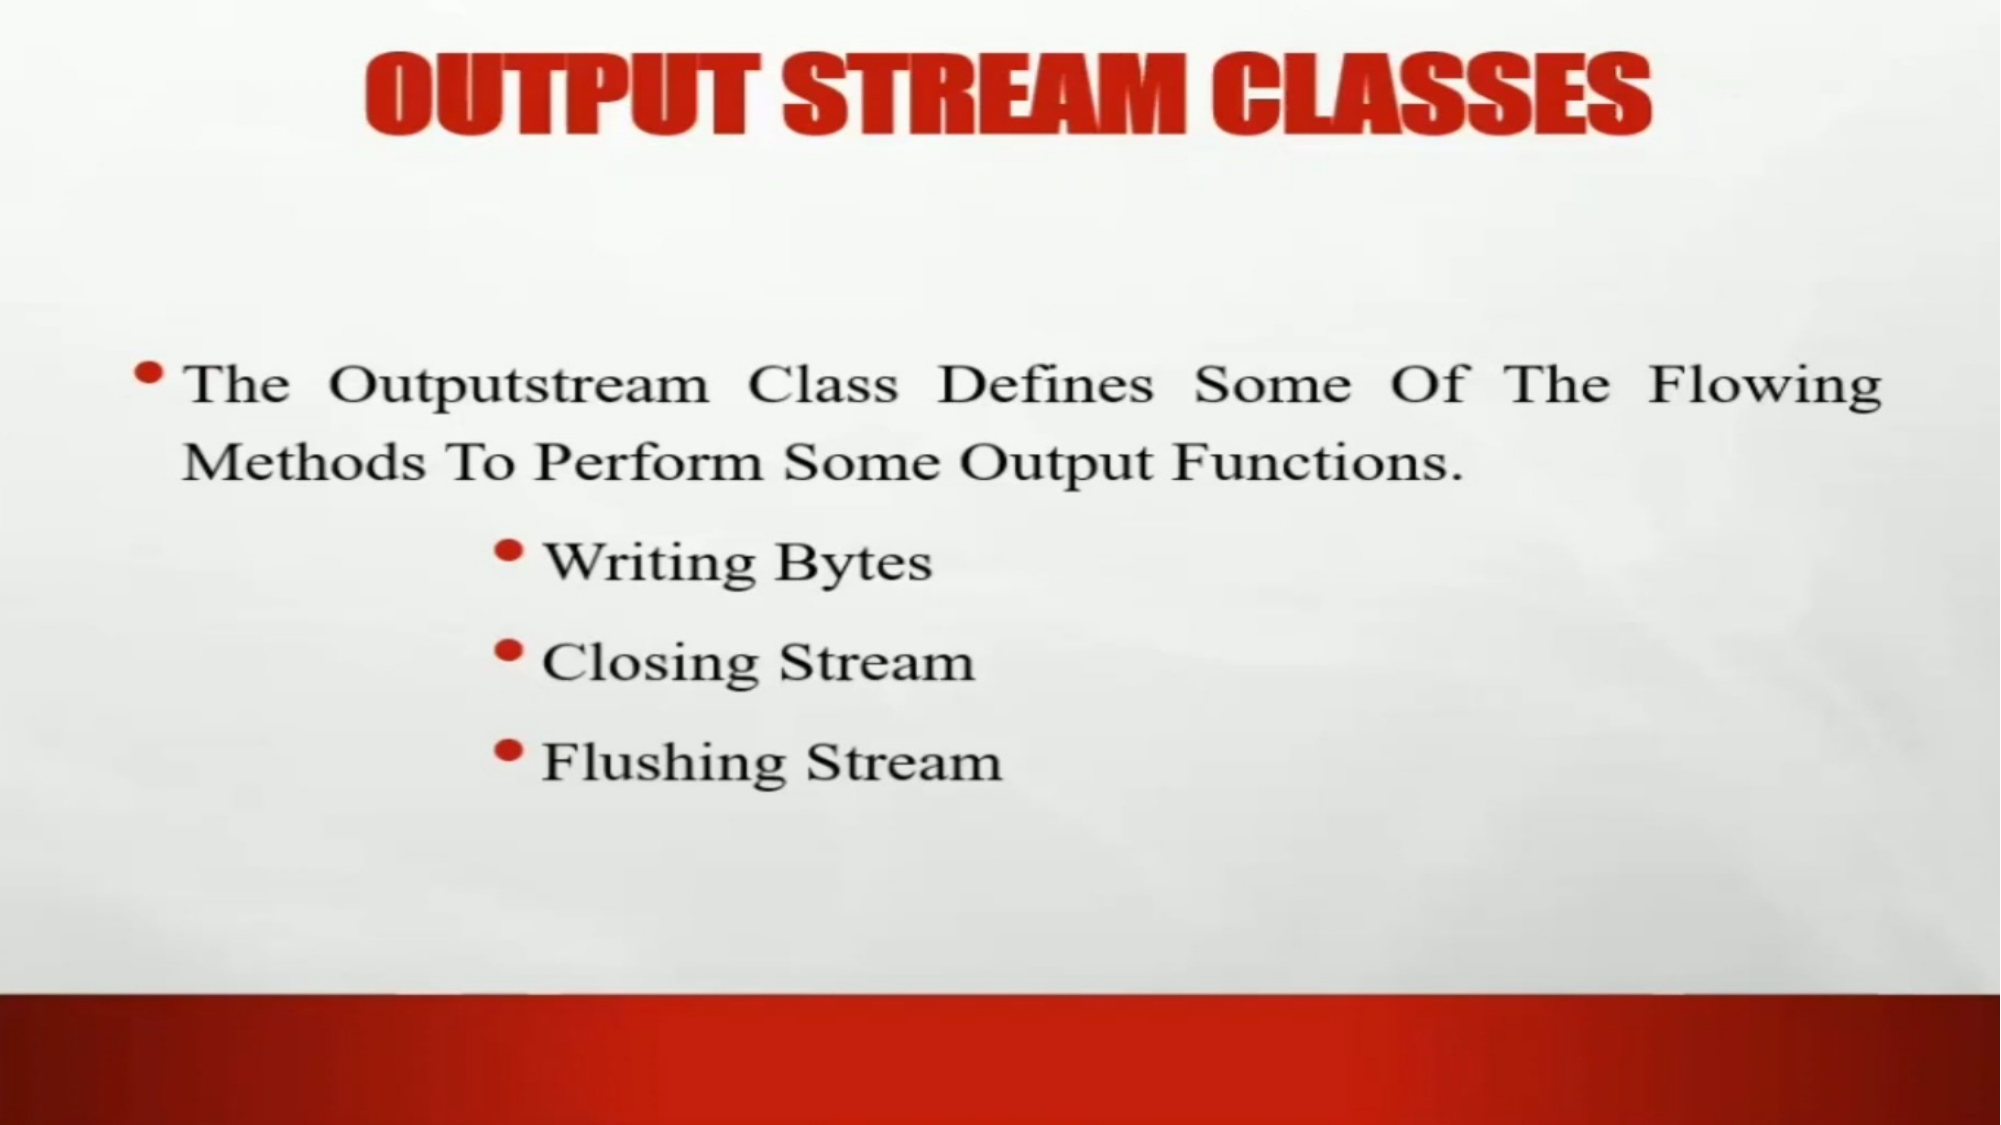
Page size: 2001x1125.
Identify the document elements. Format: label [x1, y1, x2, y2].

list [0, 0, 2000, 1125]
